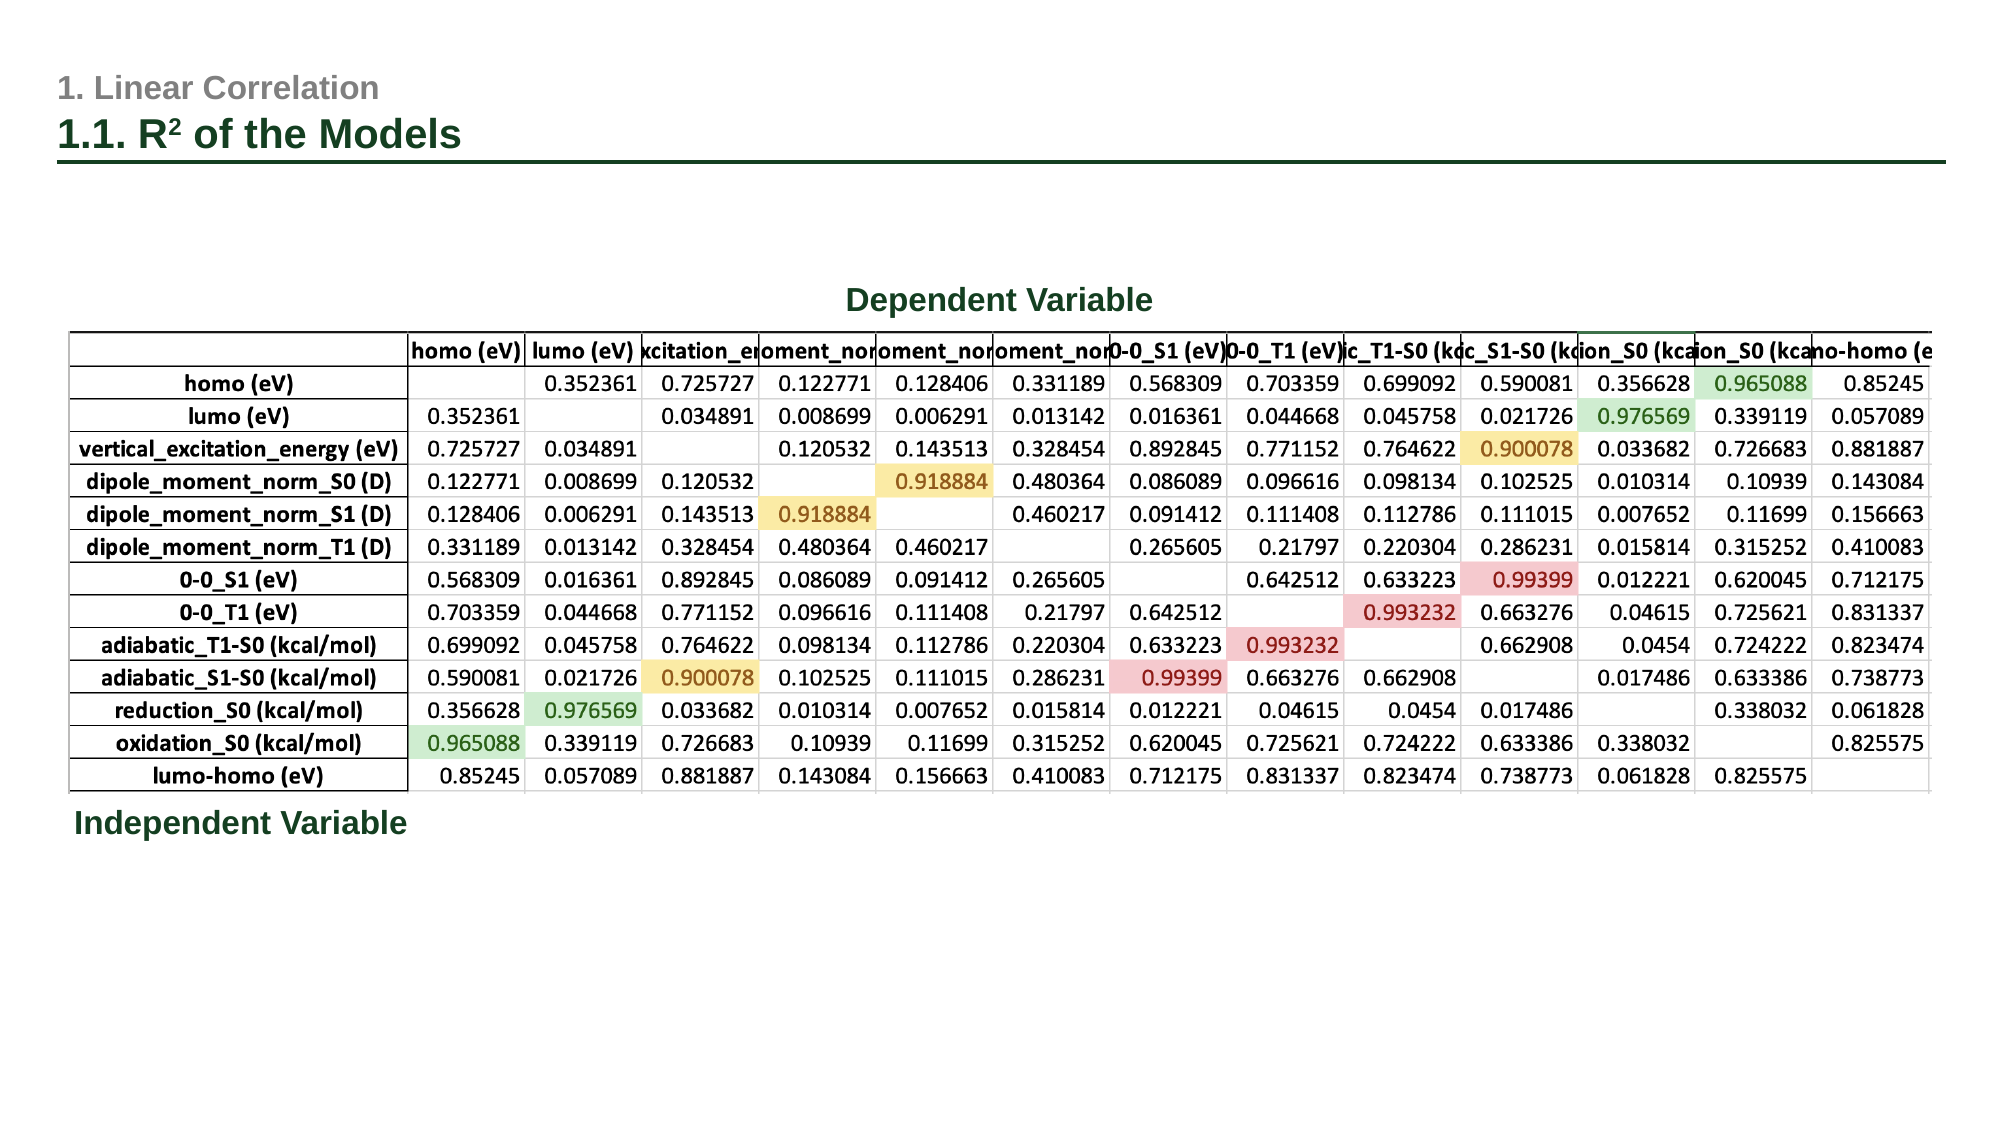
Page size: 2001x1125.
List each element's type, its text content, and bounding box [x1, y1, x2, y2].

text_box 1. Linear Correlation 1.1. R2 of the Models [57, 66, 1861, 157]
text_box Dependent Variable [830, 271, 1169, 326]
text_box Independent Variable [59, 793, 424, 849]
picture [68, 330, 1932, 794]
